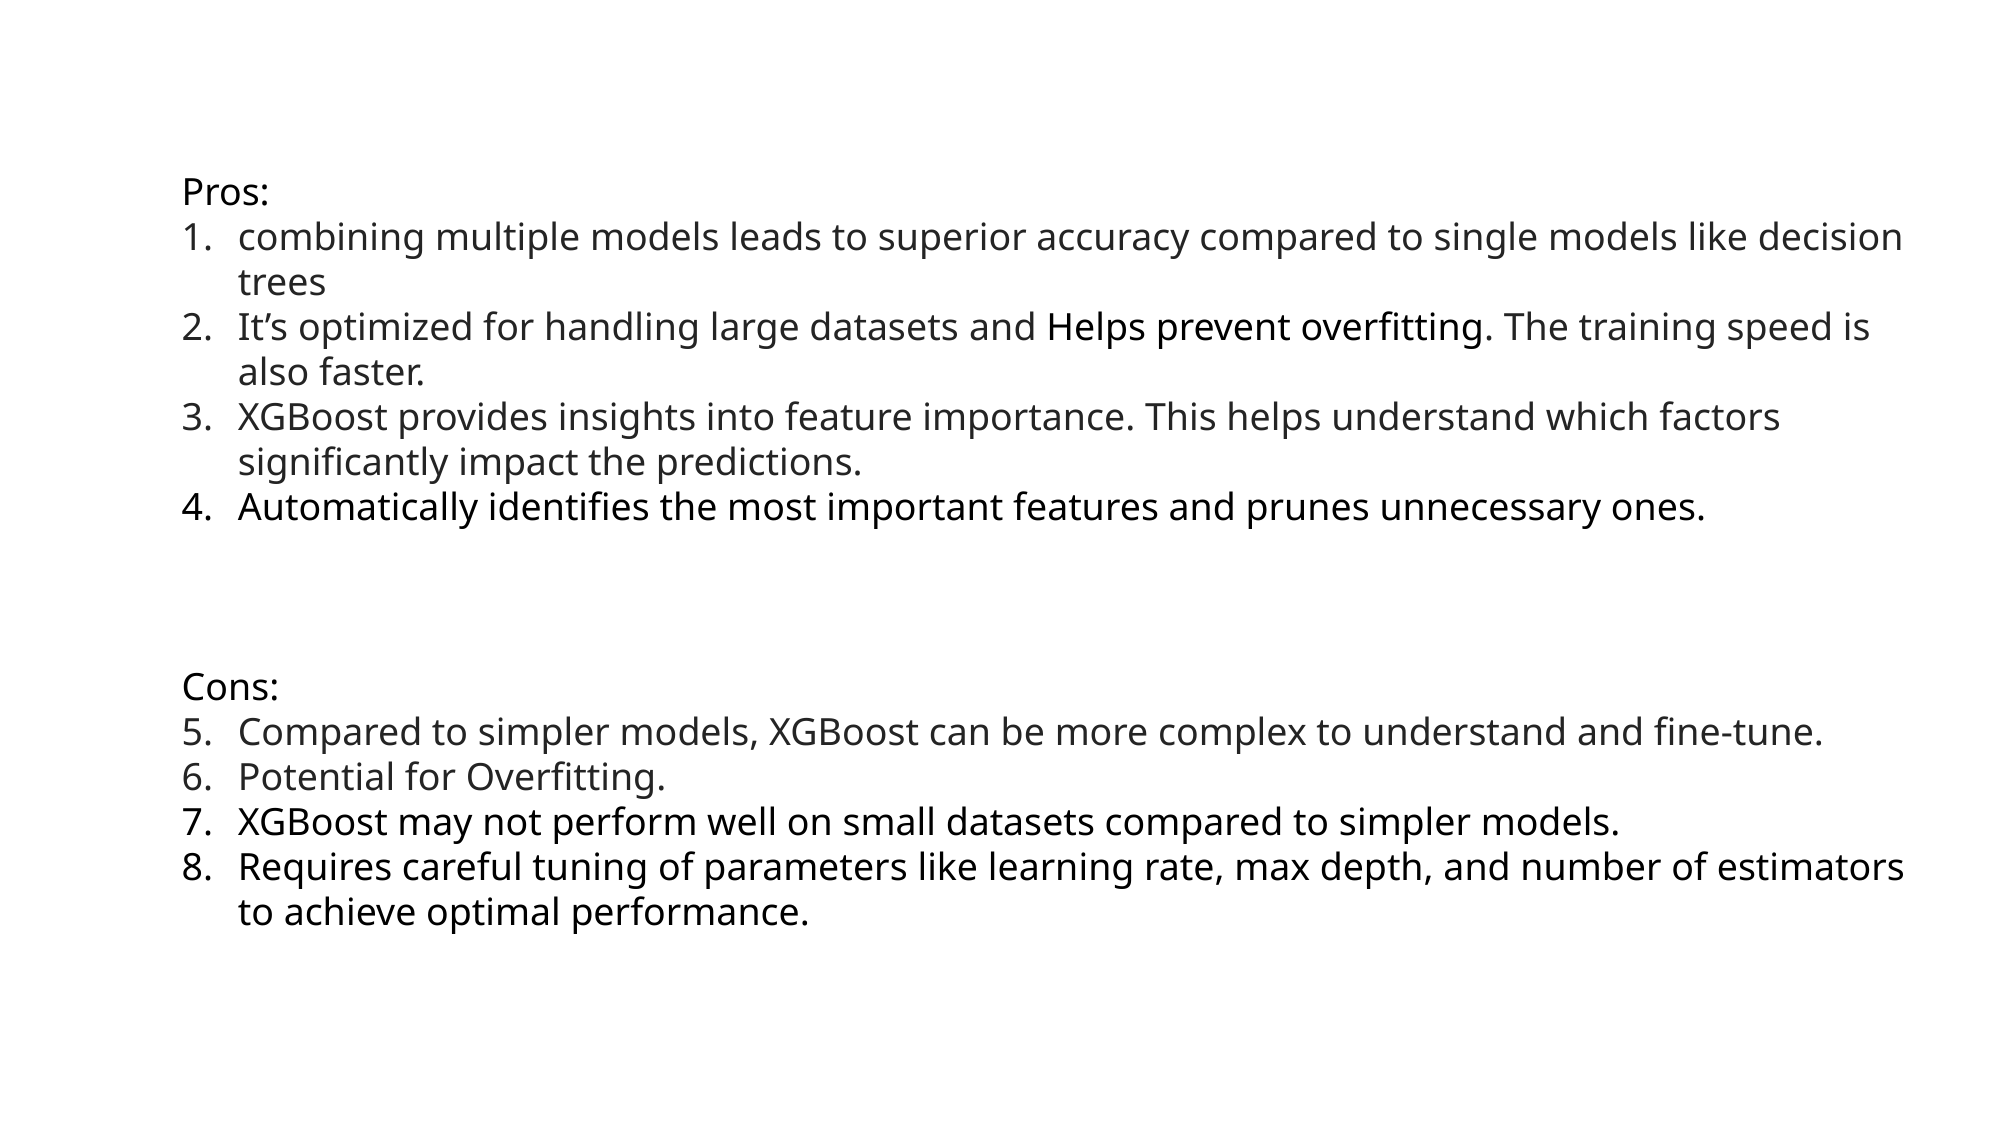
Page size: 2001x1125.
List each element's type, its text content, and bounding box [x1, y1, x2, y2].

text_box Pros: combining multiple models leads to superior accuracy compared to single models like decision trees It’s optimized for handling large datasets and Helps prevent overfitting. The training speed is also faster. XGBoost provides insights into feature importance. This helps understand which factors significantly impact the predictions. Automatically identifies the most important features and prunes unnecessary ones. Cons: Compared to simpler models, XGBoost can be more complex to understand and fine-tune. Potential for Overfitting. XGBoost may not perform well on small datasets compared to simpler models. Requires careful tuning of parameters like learning rate, max depth, and number of estimators to achieve optimal performance. [166, 160, 1940, 941]
